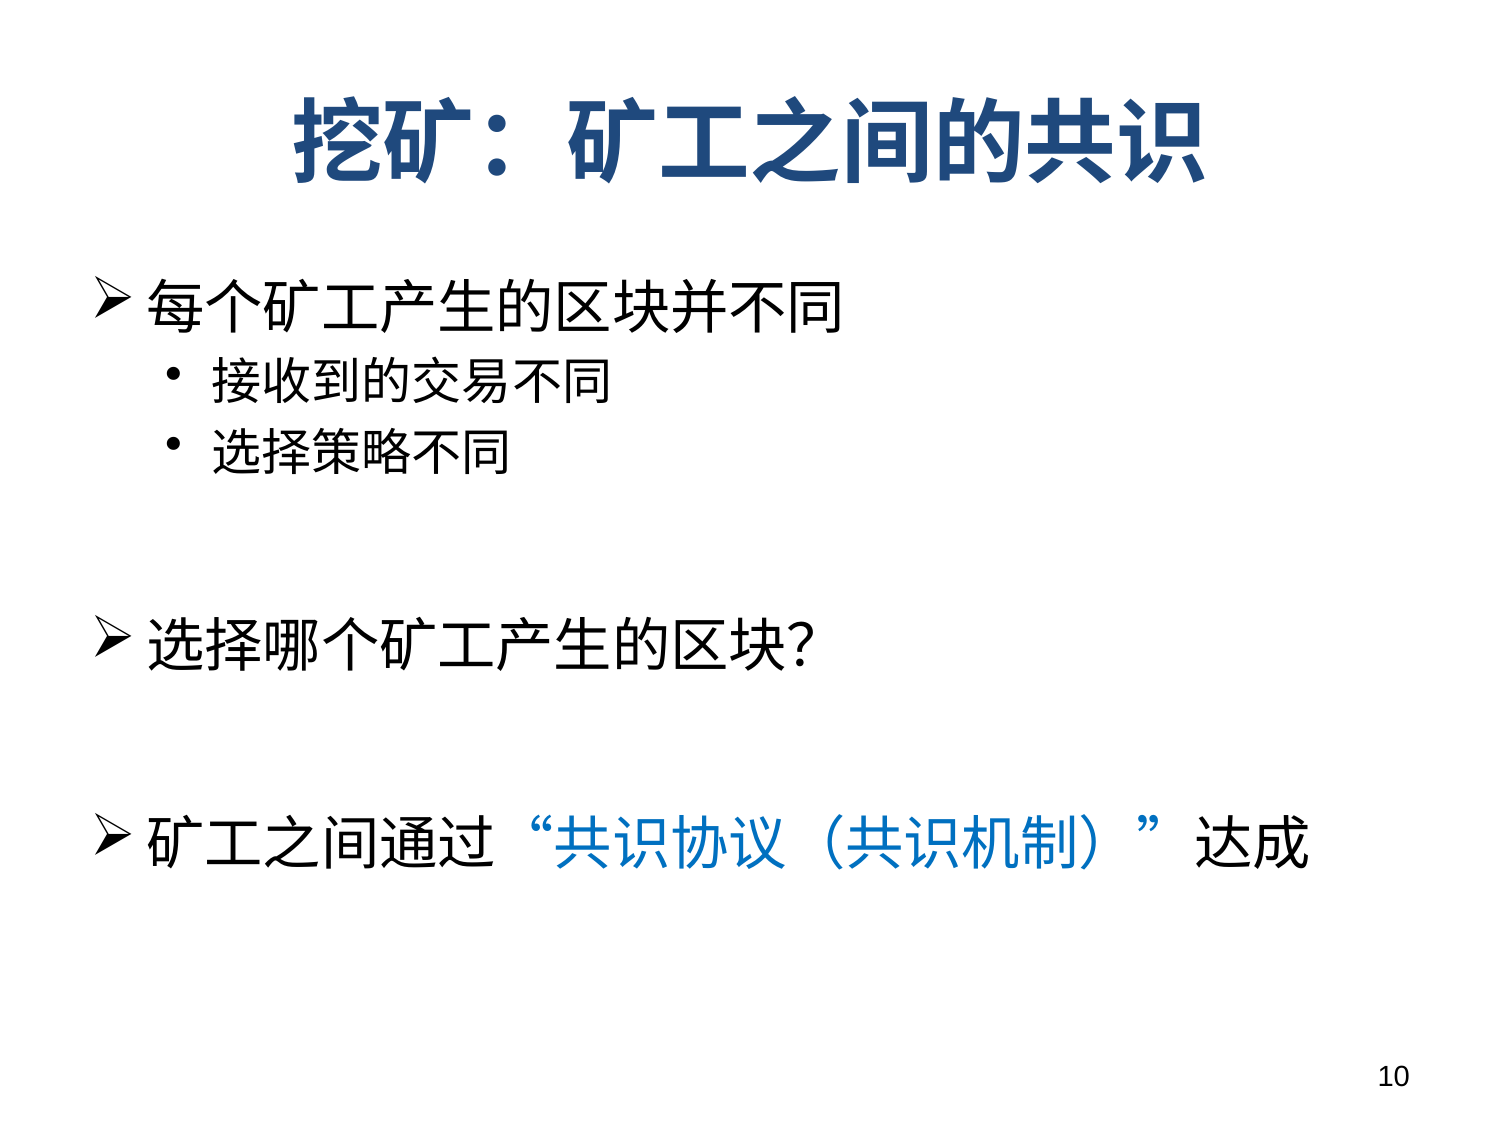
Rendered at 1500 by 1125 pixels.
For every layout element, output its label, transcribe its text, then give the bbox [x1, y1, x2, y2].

slide_number 10 [1074, 1050, 1425, 1103]
list 每个矿工产生的区块并不同 接收到的交易不同 选择策略不同 选择哪个矿工产生的区块？ 矿工之间通过“共识协议（共识机制）”达成 [75, 262, 1425, 1005]
title 挖矿：矿工之间的共识 [75, 45, 1425, 233]
